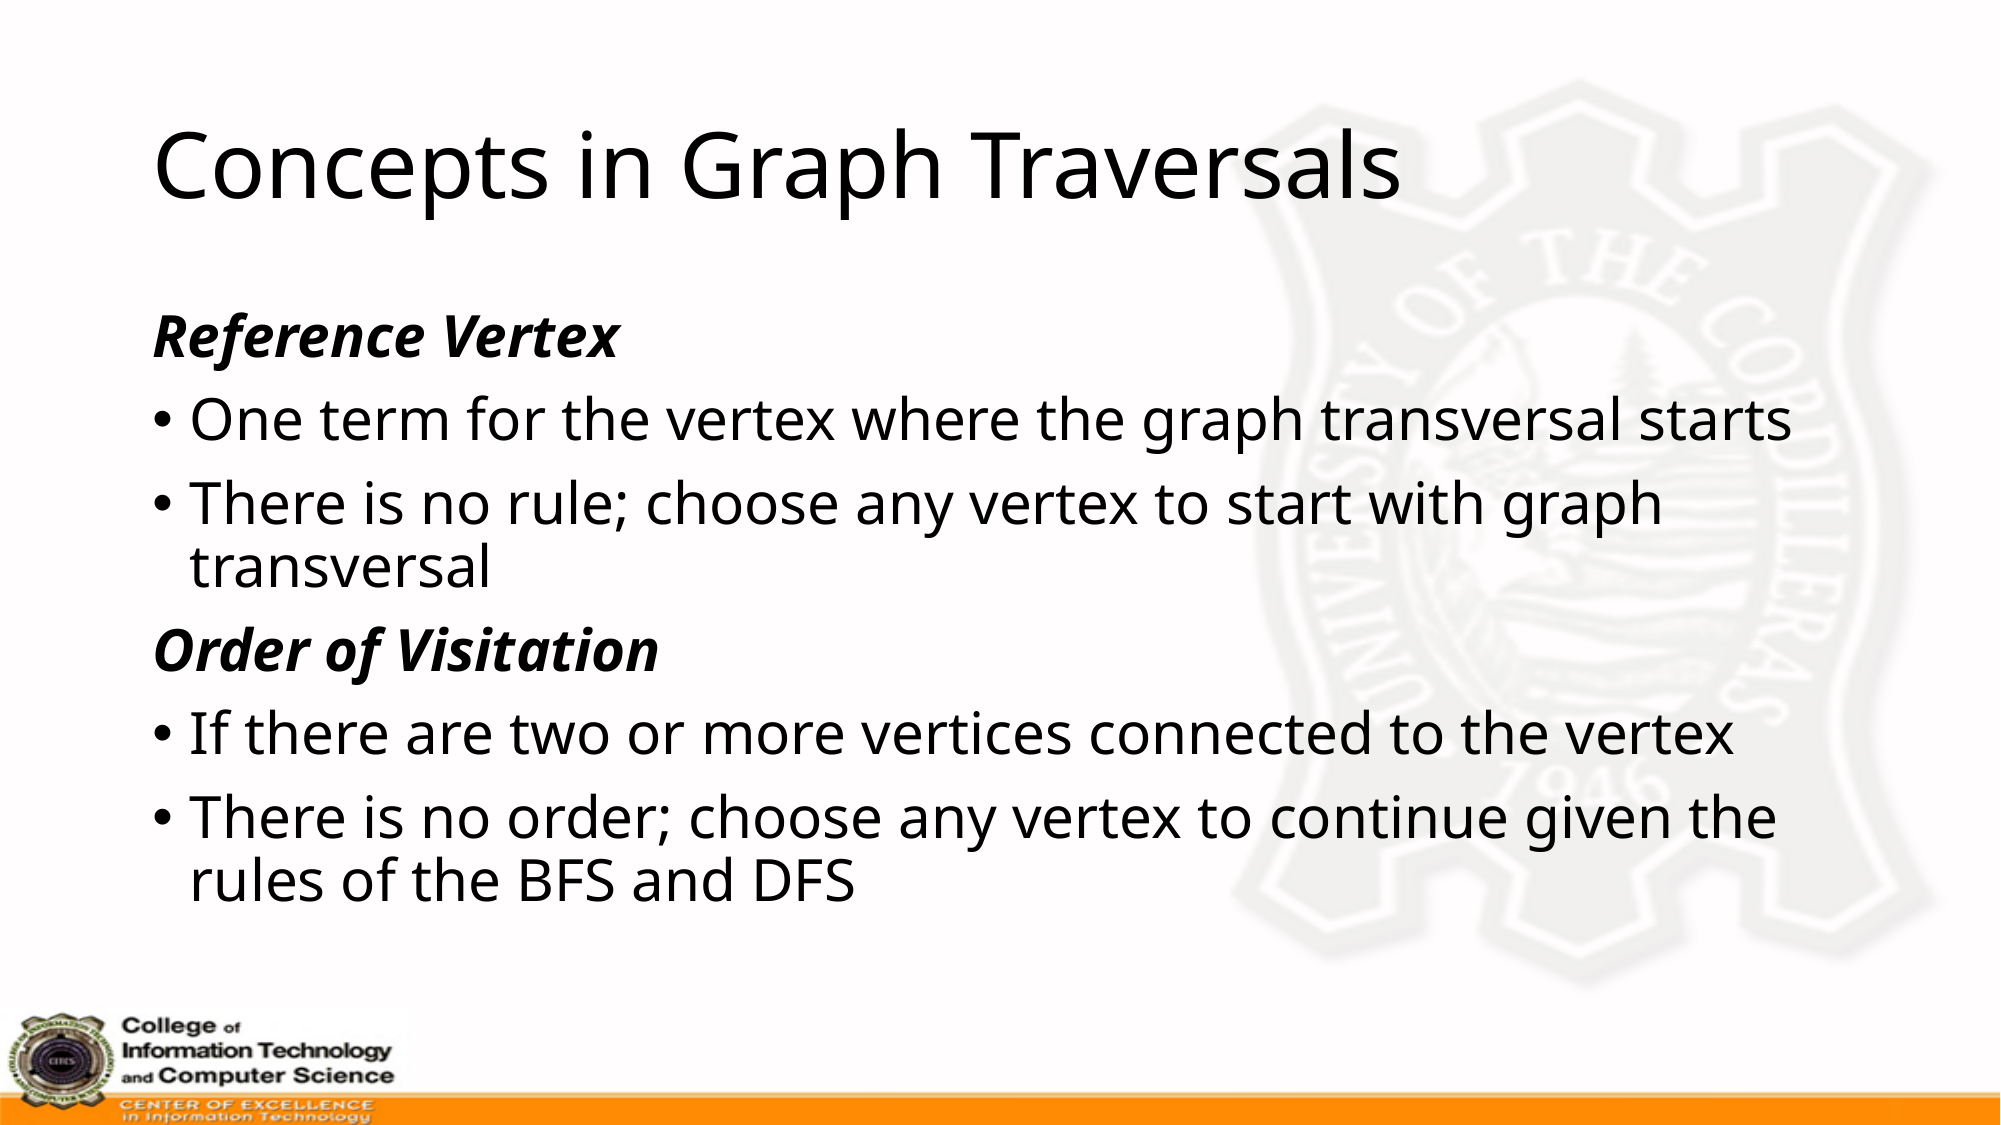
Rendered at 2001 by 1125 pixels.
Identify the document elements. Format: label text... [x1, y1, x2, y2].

title Concepts in Graph Traversals [137, 59, 1863, 278]
picture [0, 0, 2001, 1125]
list Reference Vertex One term for the vertex where the graph transversal starts There is no rule; choose any vertex to start with graph transversal Order of Visitation If there are two or more vertices connected to the vertex There is no order; choose any vertex to continue given the rules of the BFS and DFS [137, 299, 1863, 1014]
